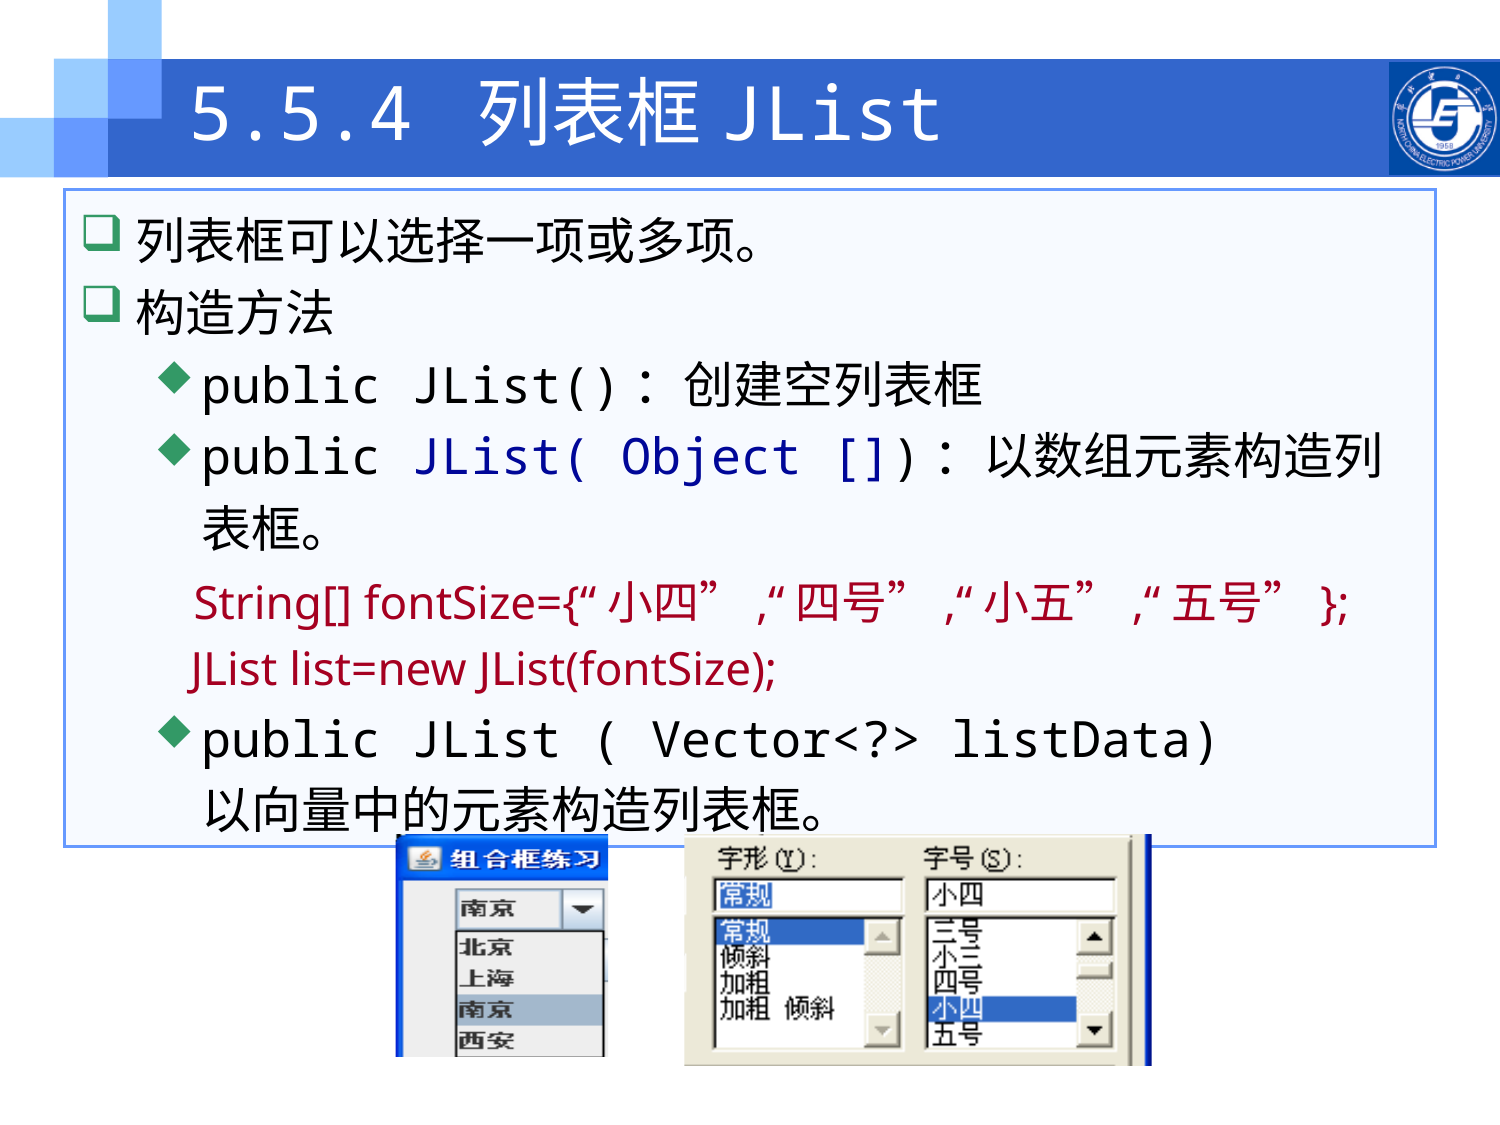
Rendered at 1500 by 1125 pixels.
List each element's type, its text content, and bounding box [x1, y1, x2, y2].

text_box 列表框可以选择一项或多项。 构造方法 public JList()：创建空列表框 public JList( Object [])：以数组元素构造列表框。 String[] fontSize={“小四”,“四号”,“小五”,“五号”}; JList list=new JList(fontSize); public JList ( Vector<?> listData) 以向量中的元素构造列表框。 [64, 189, 1436, 847]
picture [1389, 62, 1500, 175]
picture [395, 834, 609, 1057]
title 5.5.4 列表框JList [173, 45, 1320, 175]
picture [684, 834, 1152, 1066]
